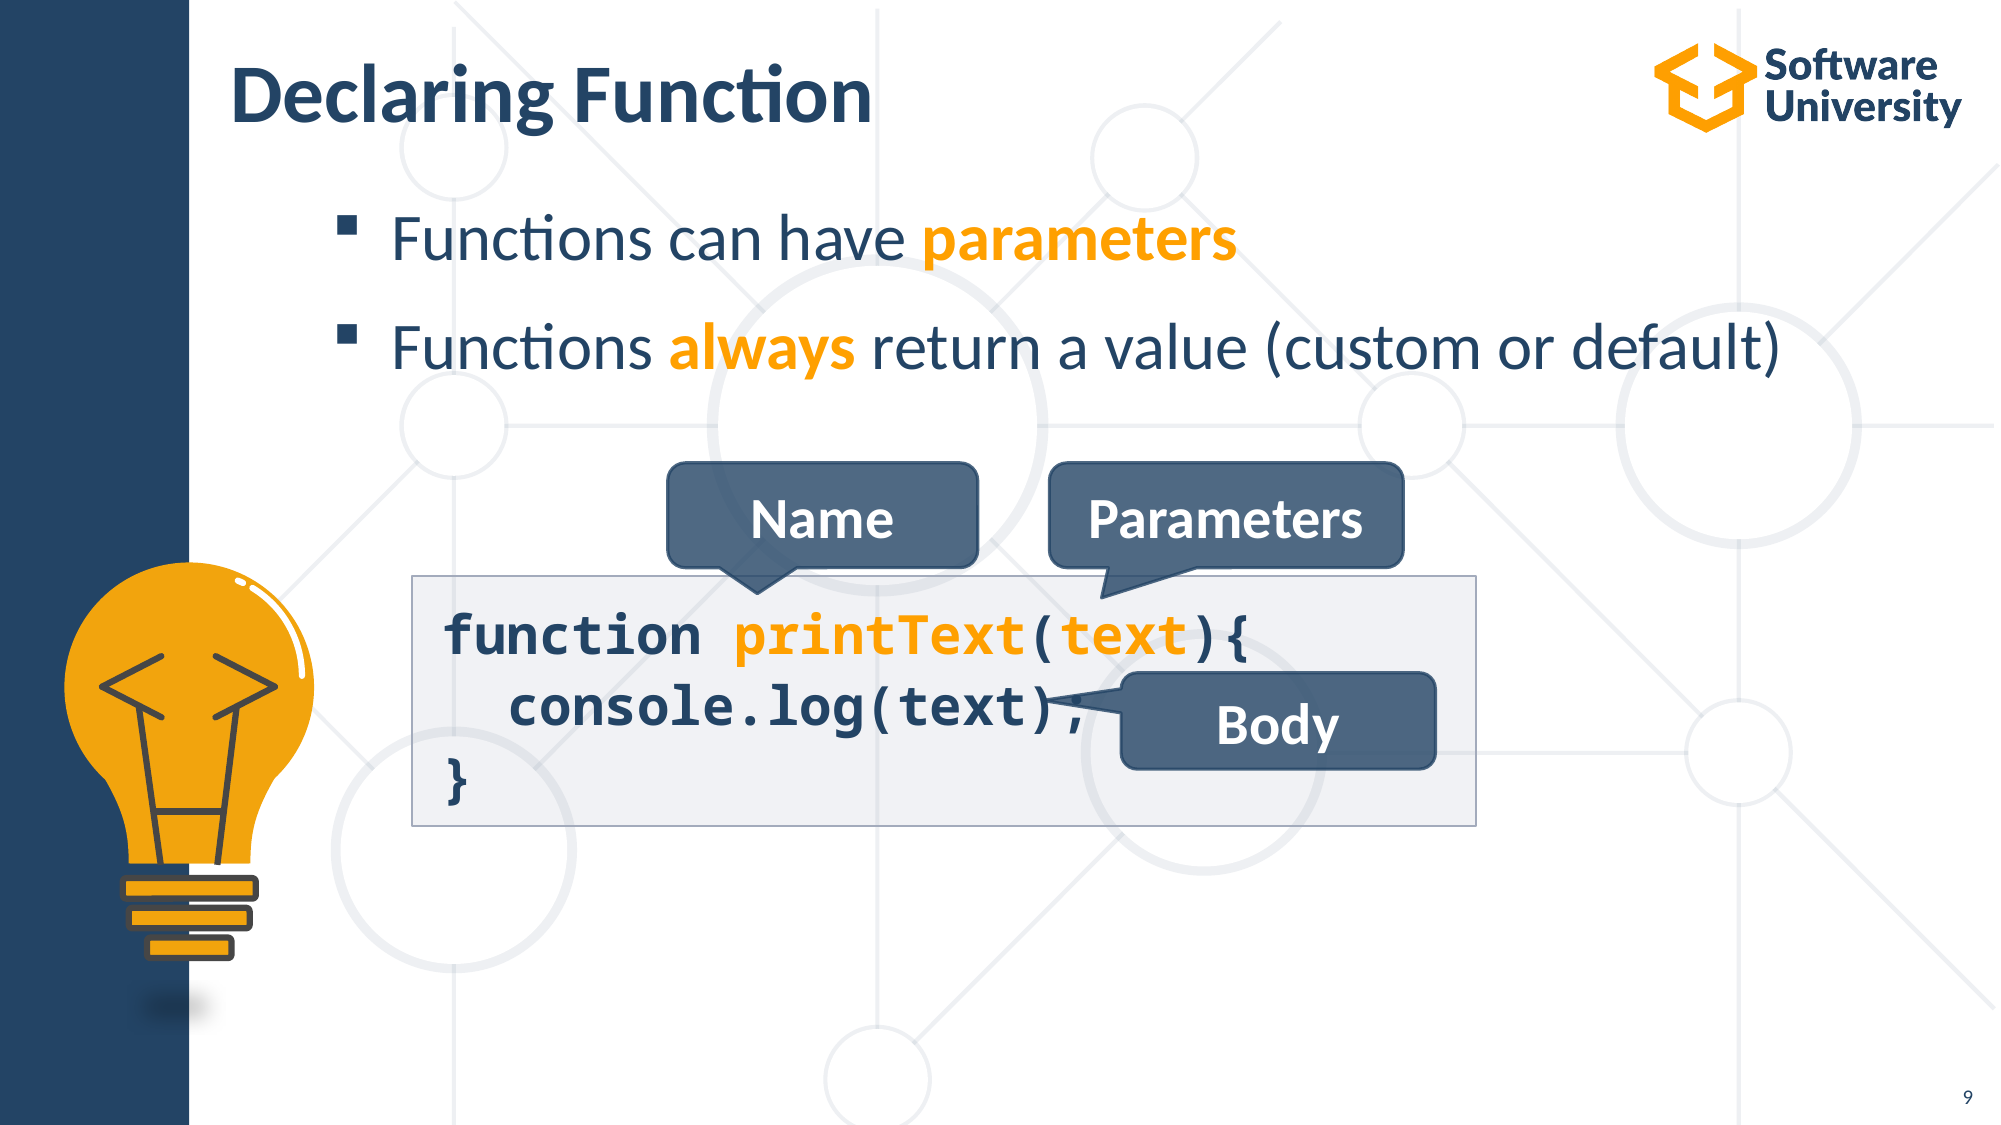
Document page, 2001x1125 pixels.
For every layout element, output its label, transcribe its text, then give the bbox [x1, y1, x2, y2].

title Declaring Function [212, 16, 1628, 162]
list Functions can have parameters Functions always return a value (custom or default) [314, 183, 1968, 1094]
text_box Parameters [1047, 460, 1406, 600]
text_box Name [665, 460, 980, 596]
picture [1641, 31, 1973, 145]
slide_number 9 [1927, 1067, 1989, 1117]
text_box function printText(text){ console.log(text); } [412, 575, 1476, 826]
text_box Body [1040, 670, 1438, 772]
